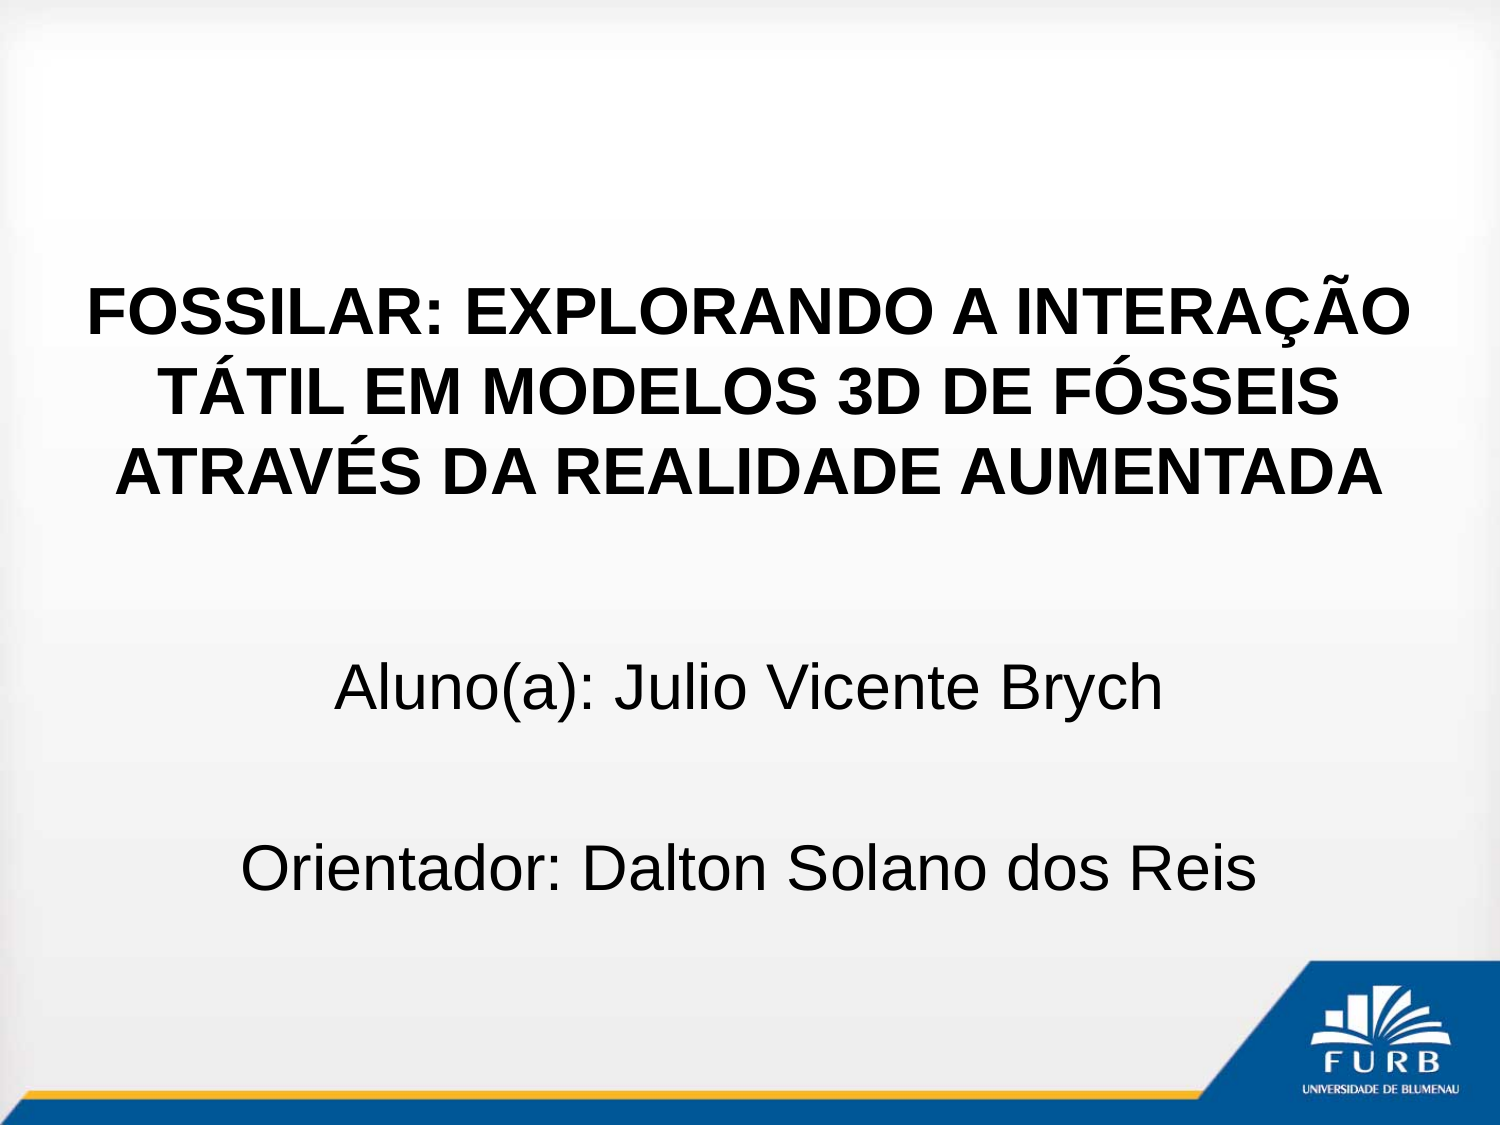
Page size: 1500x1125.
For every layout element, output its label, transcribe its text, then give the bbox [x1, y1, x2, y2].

subtitle Aluno(a): Julio Vicente Brych Orientador: Dalton Solano dos Reis [224, 637, 1276, 926]
picture [0, 0, 1500, 1125]
title FossilAR: Explorando a interação tátil em modelos 3D de fósseis através da Realidade Aumentada [64, 266, 1436, 509]
